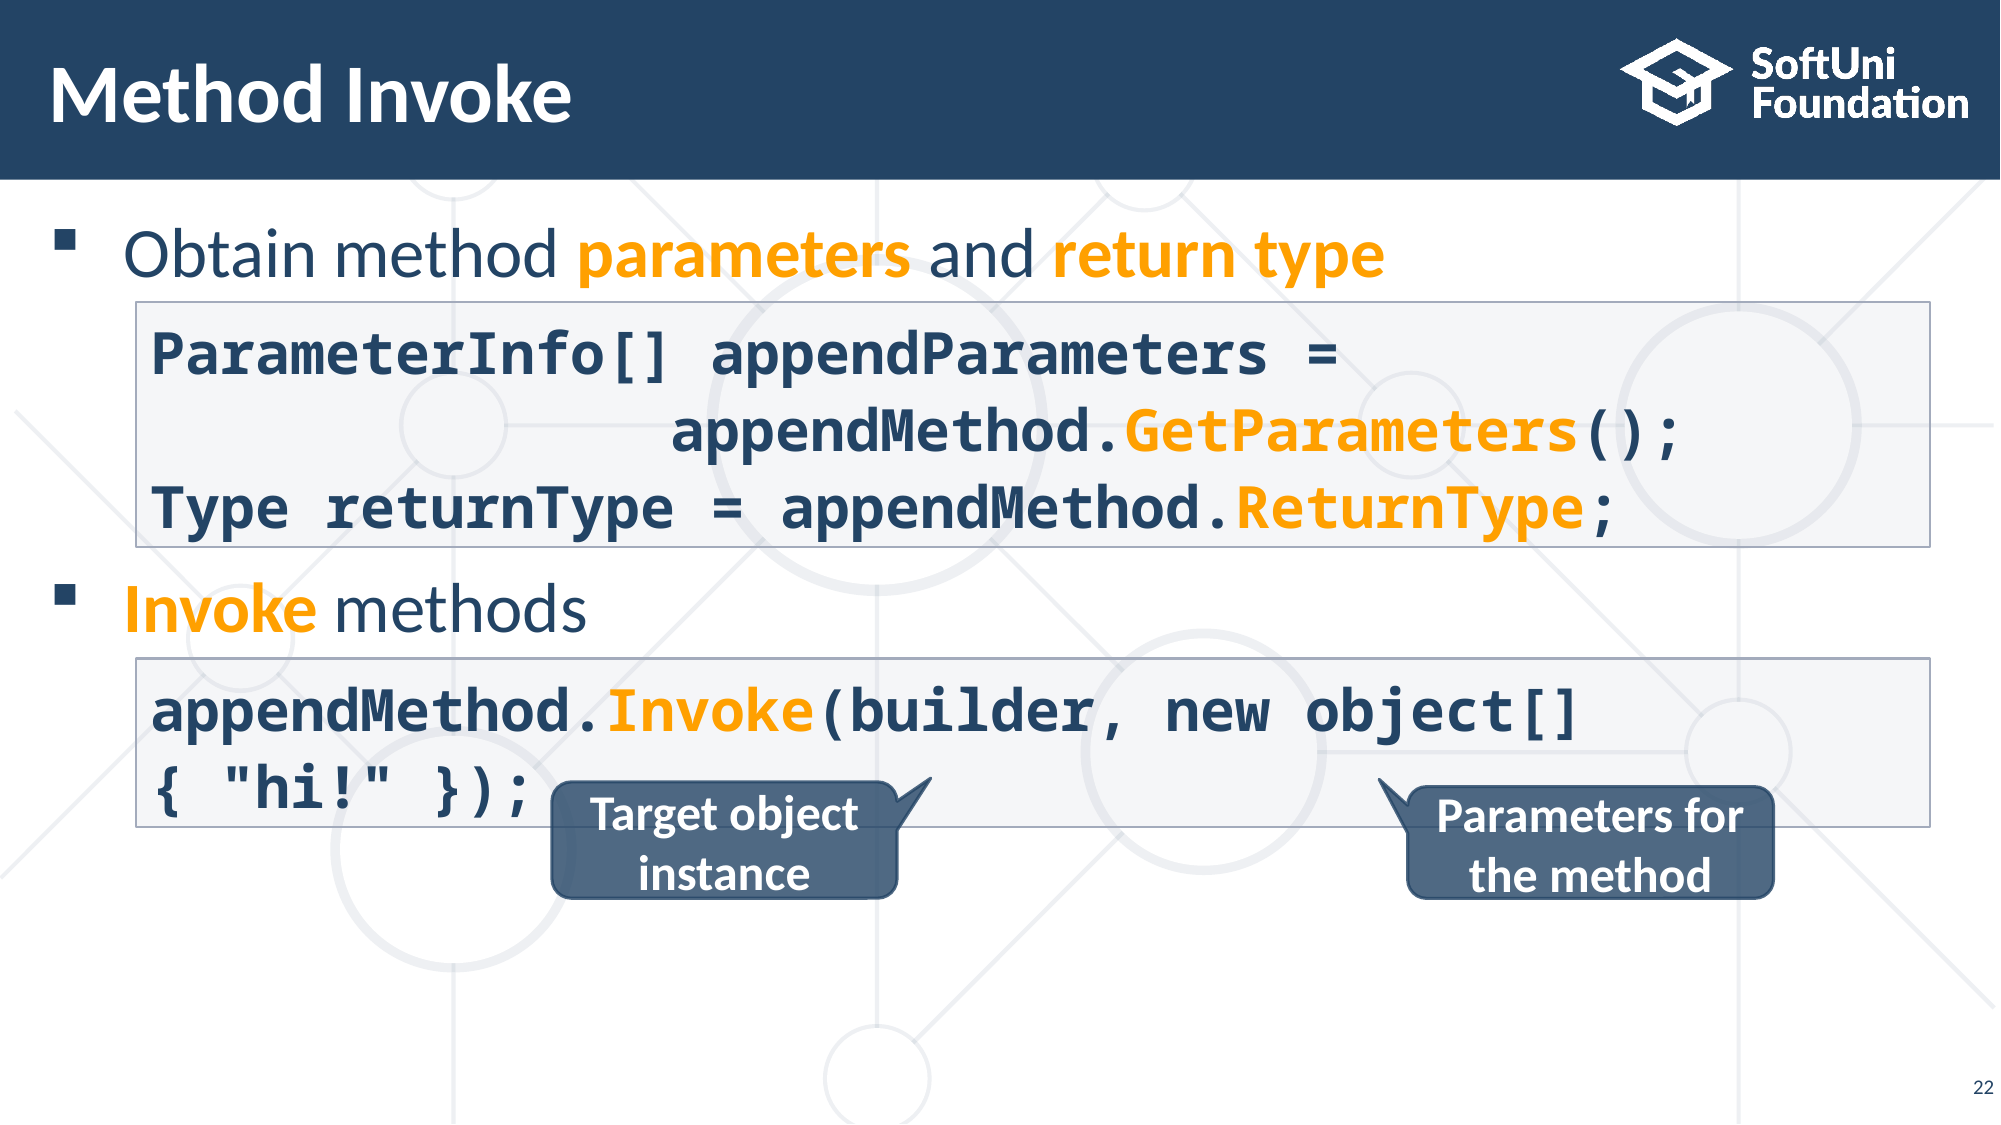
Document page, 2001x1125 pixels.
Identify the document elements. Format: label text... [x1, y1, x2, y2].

list Obtain method parameters and return type Invoke methods [31, 196, 1970, 1050]
picture [1619, 38, 1968, 126]
slide_number 22 [1929, 1070, 2000, 1103]
text_box Parameters for the method [1377, 777, 1776, 901]
title Method Invoke [31, 16, 1591, 162]
text_box ParameterInfo[] appendParameters = appendMethod.GetParameters(); Type returnType = appendMethod.ReturnType; [135, 301, 1930, 548]
text_box appendMethod.Invoke(builder, new object[] { "hi!" }); [135, 658, 1931, 828]
text_box Target object instance [549, 776, 933, 901]
